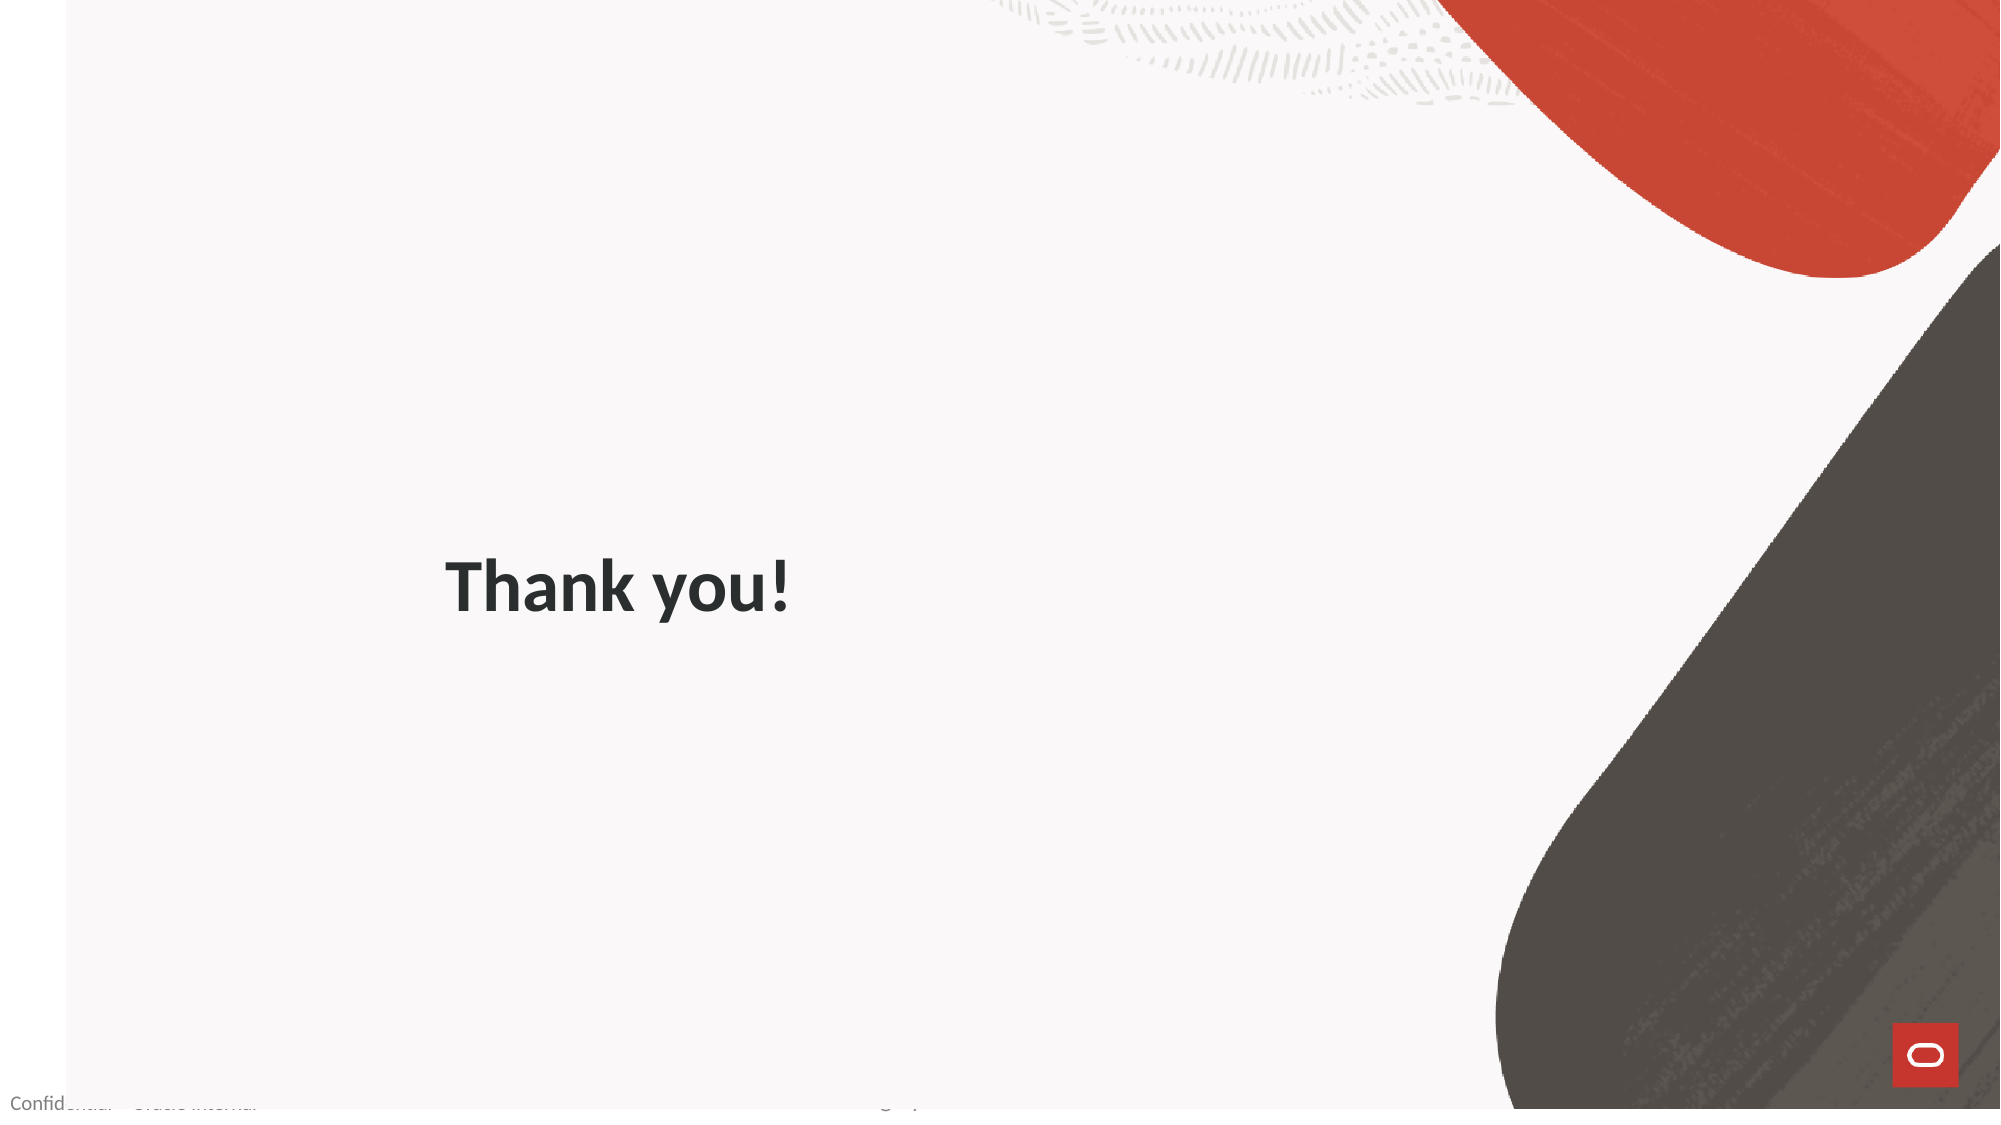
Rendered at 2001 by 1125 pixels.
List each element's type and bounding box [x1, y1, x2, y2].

text_box [66, 0, 2000, 1109]
